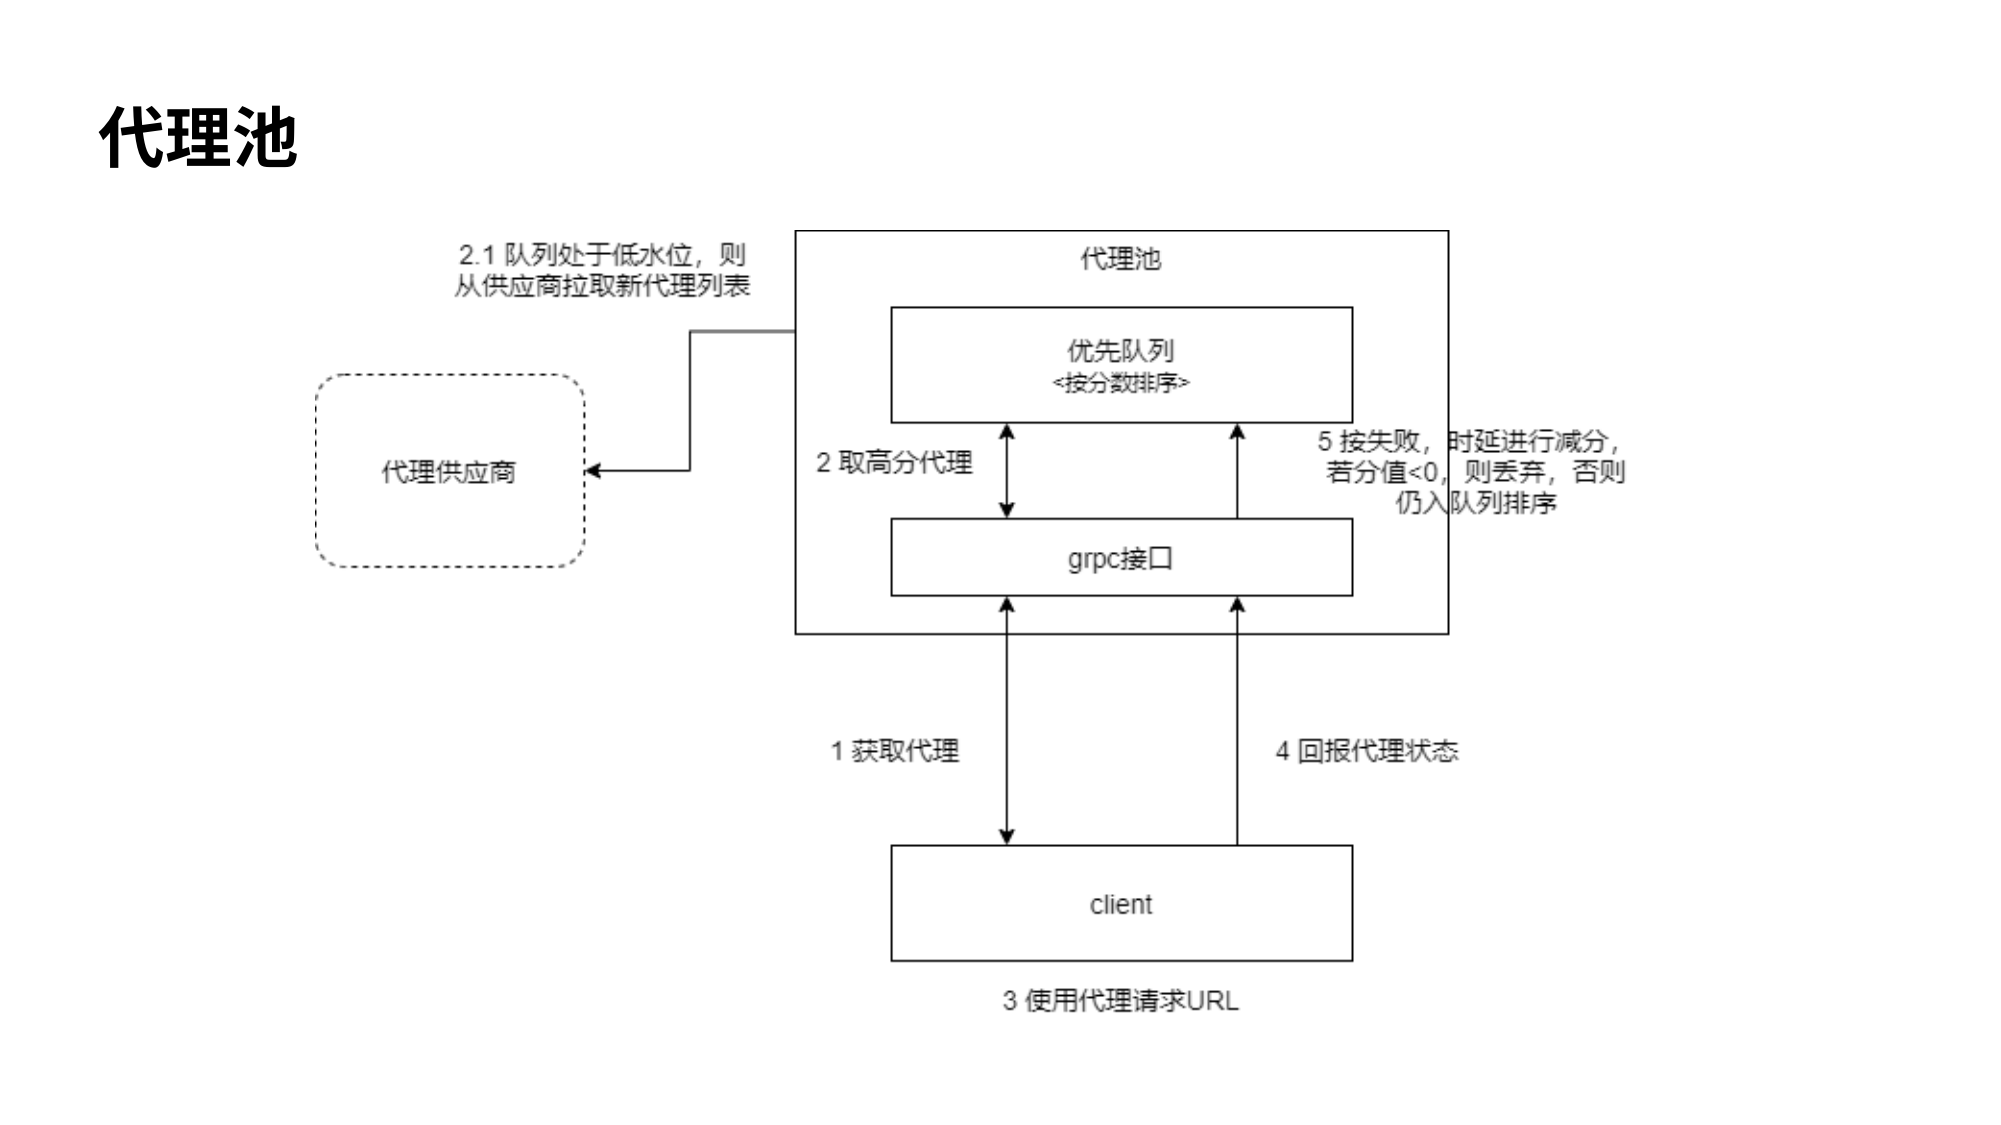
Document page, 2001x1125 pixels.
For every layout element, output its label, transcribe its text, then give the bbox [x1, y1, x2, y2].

picture [315, 230, 1642, 1020]
title 代理池 [83, 67, 1466, 185]
